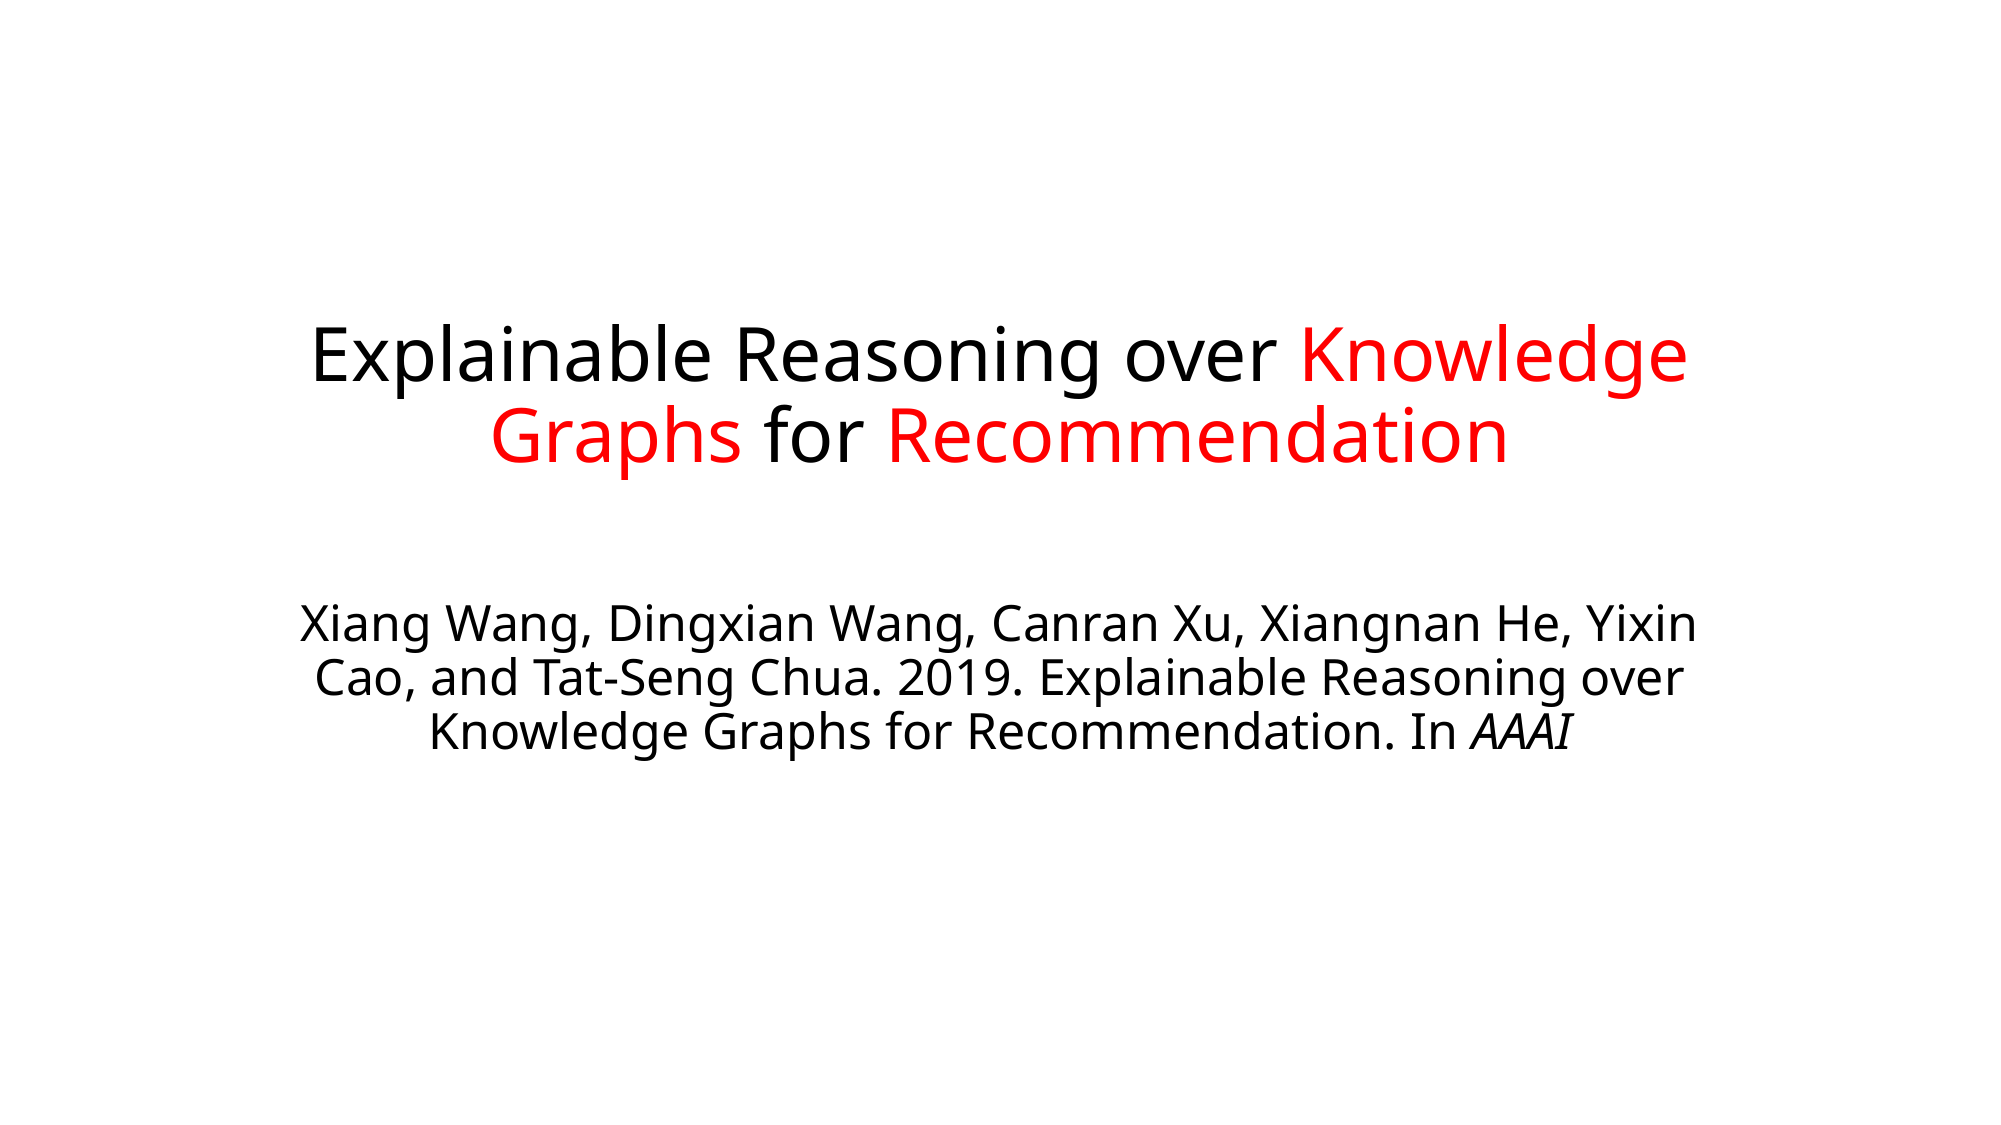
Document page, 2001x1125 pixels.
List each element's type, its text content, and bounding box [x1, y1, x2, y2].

subtitle Xiang Wang, Dingxian Wang, Canran Xu, Xiangnan He, Yixin Cao, and Tat-Seng Chua. 2019. Explainable Reasoning over Knowledge Graphs for Recommendation. In AAAI [249, 590, 1750, 863]
title Explainable Reasoning over Knowledge Graphs for Recommendation [249, 184, 1750, 576]
